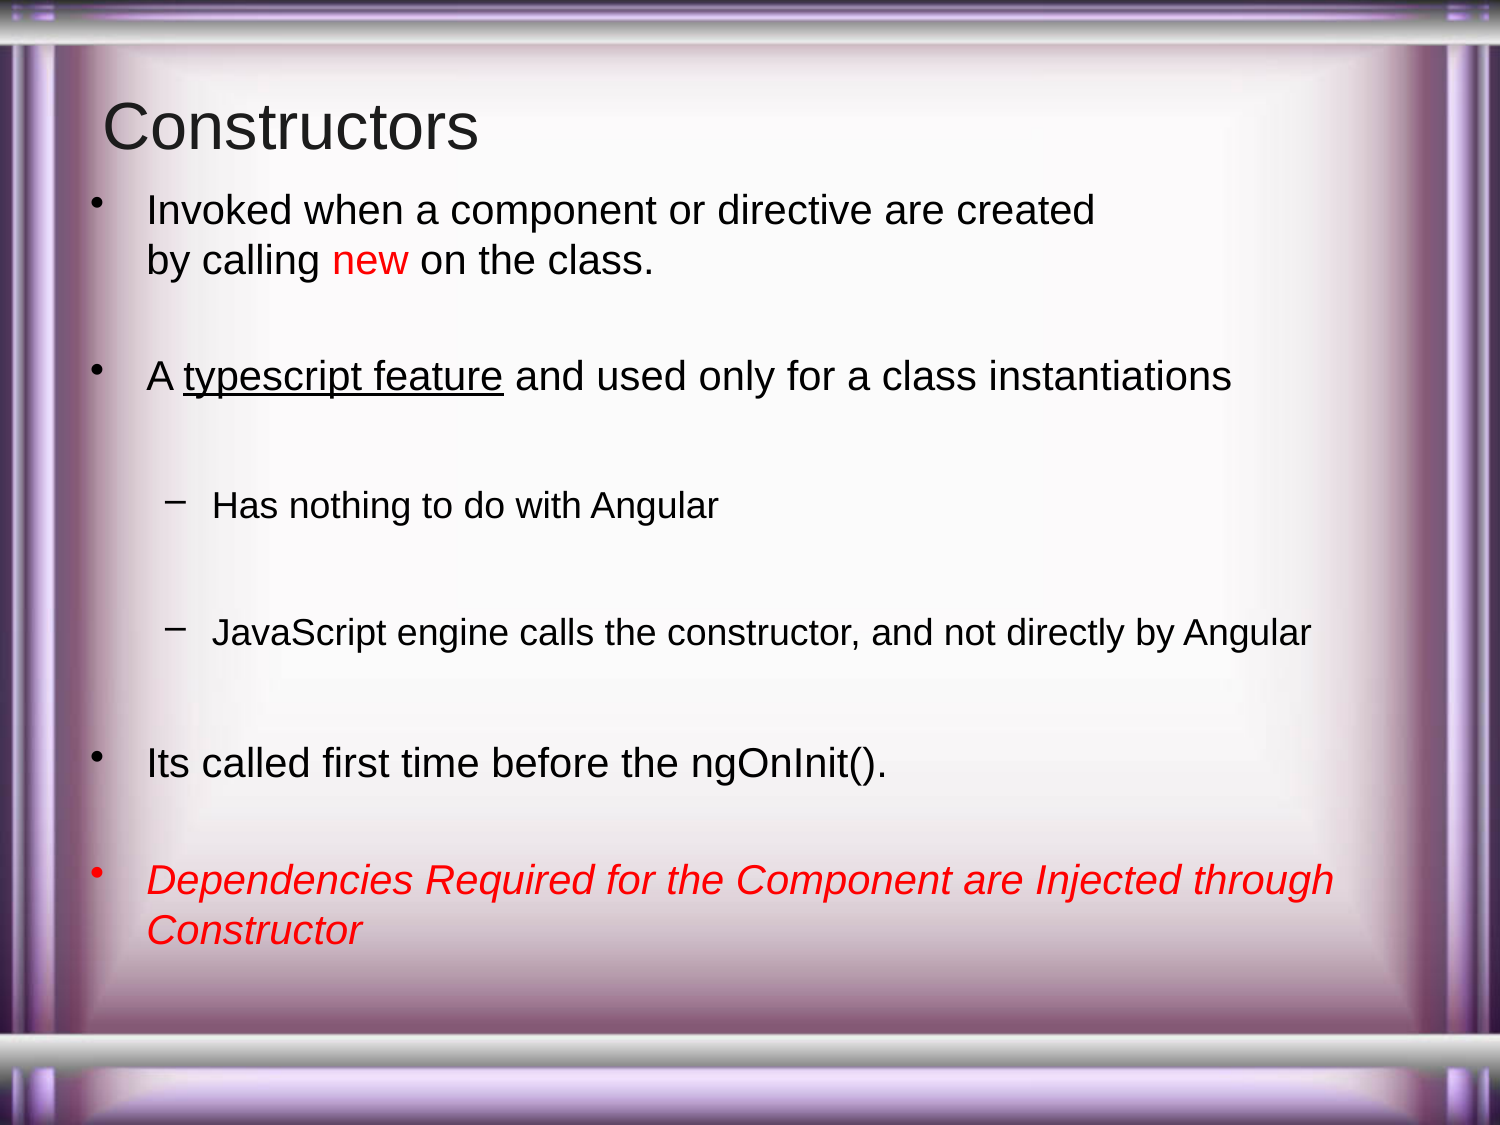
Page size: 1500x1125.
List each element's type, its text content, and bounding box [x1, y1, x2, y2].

title Constructors [87, 62, 1438, 183]
list Invoked when a component or directive are created by calling new on the class. A typescript feature and used only for a class instantiations Has nothing to do with Angular JavaScript engine calls the constructor, and not directly by Angular Its called first time before the ngOnInit(). Dependencies Required for the Component are Injected through Constructor [75, 174, 1425, 1005]
picture [0, 0, 1500, 1125]
